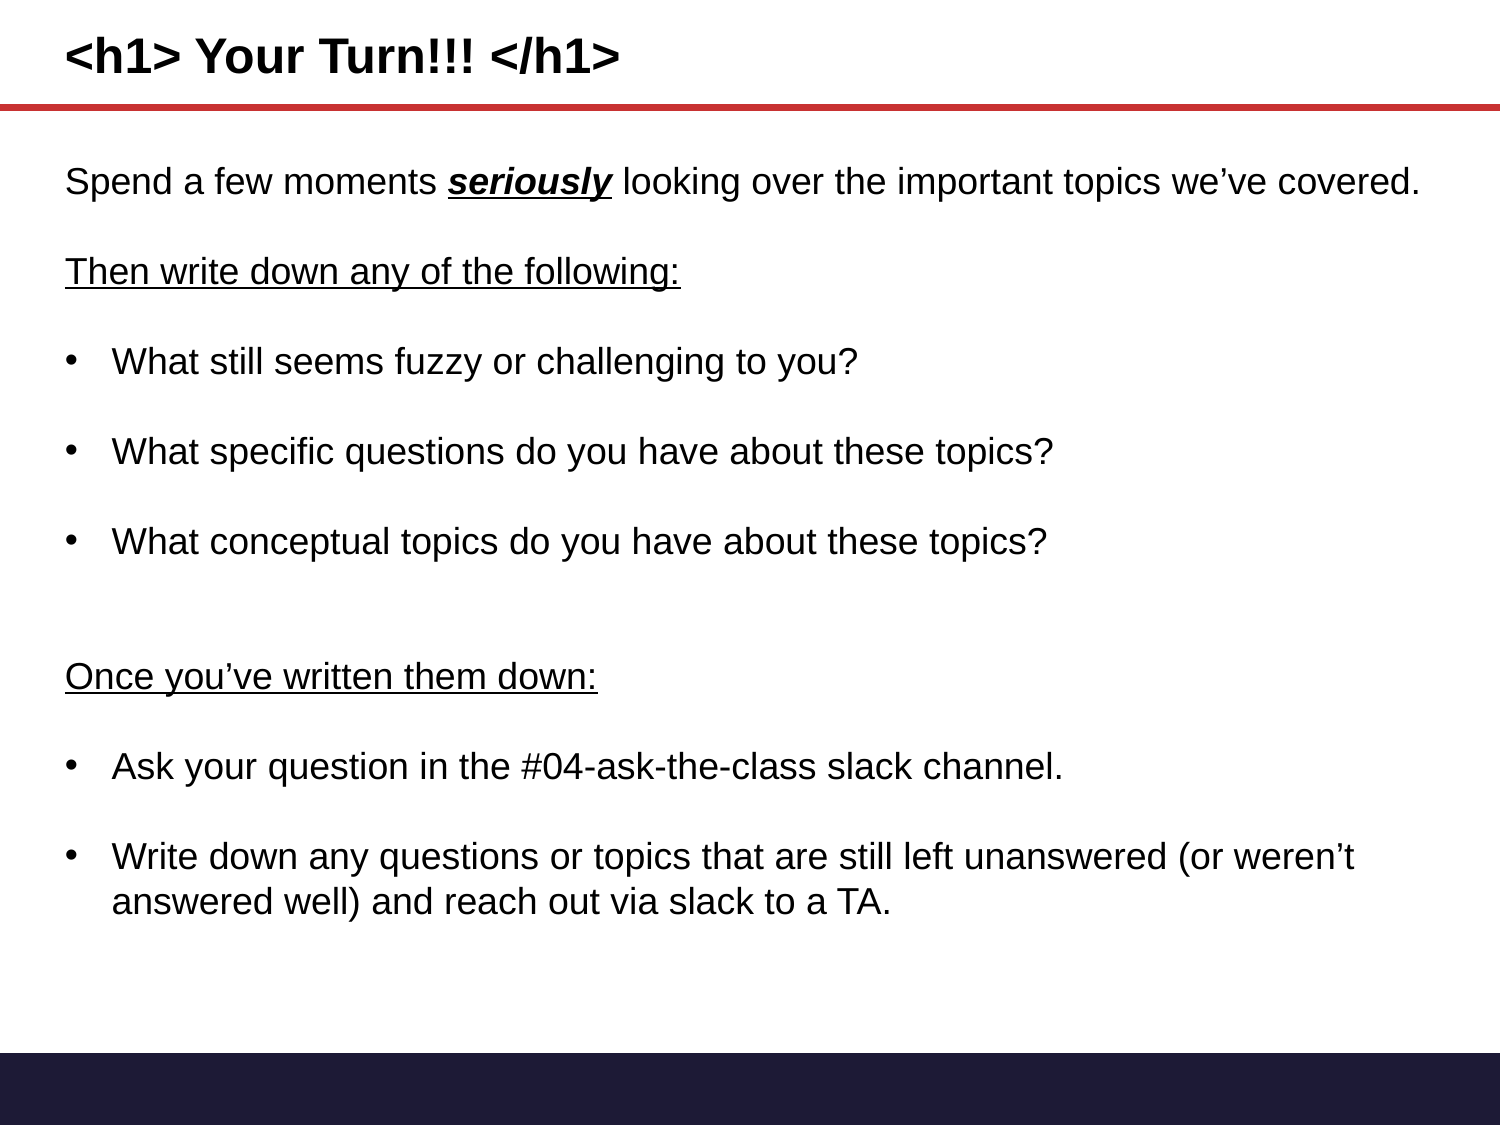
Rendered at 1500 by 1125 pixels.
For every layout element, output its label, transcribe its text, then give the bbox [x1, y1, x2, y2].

text_box <h1> Your Turn!!! </h1> [50, 16, 913, 91]
text_box Spend a few moments seriously looking over the important topics we’ve covered. Then write down any of the following: What still seems fuzzy or challenging to you? What specific questions do you have about these topics? What conceptual topics do you have about these topics? Once you’ve written them down: Ask your question in the #04-ask-the-class slack channel. Write down any questions or topics that are still left unanswered (or weren’t answered well) and reach out via slack to a TA. [49, 149, 1475, 930]
